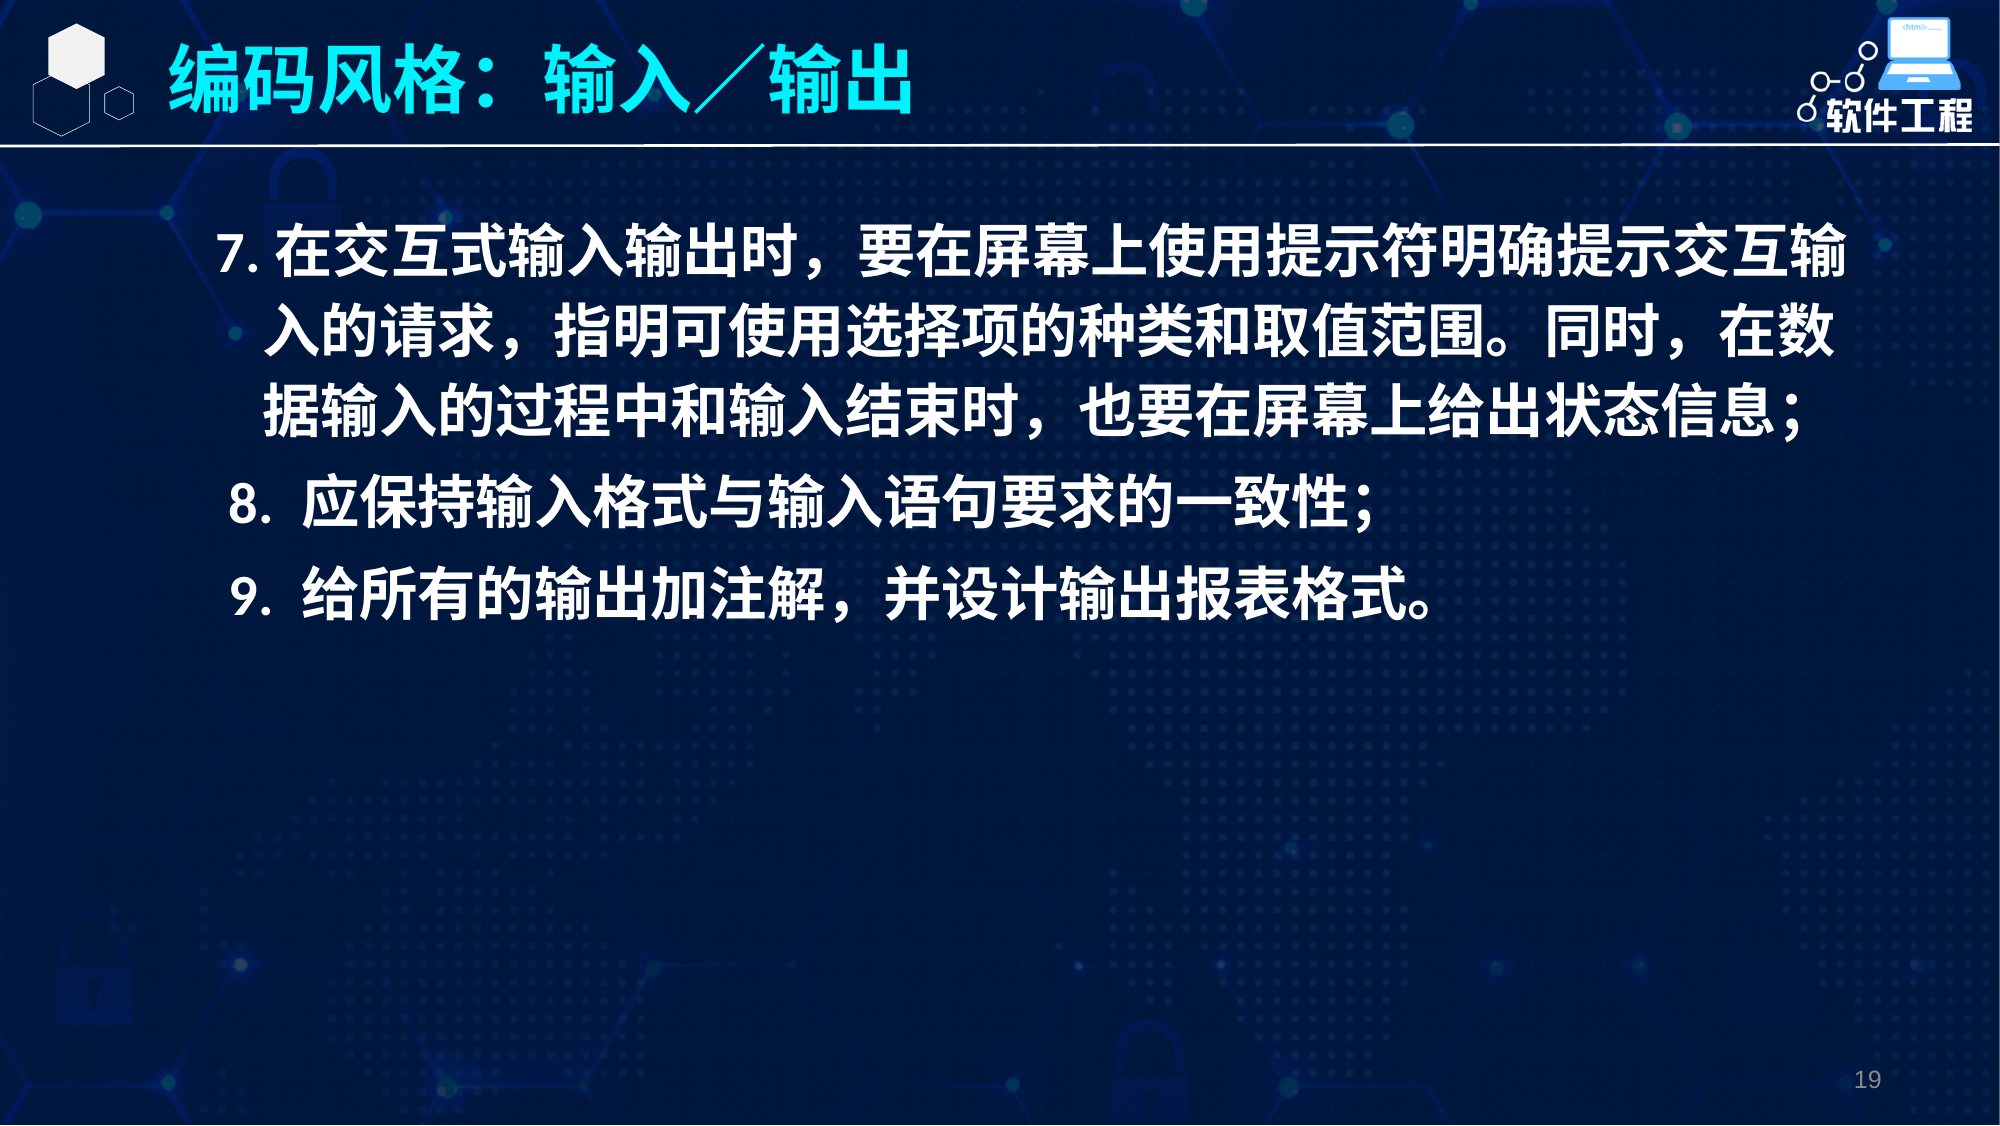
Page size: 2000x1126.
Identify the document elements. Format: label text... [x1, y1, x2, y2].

picture [0, 0, 2000, 145]
list 7.在交互式输入输出时，要在屏幕上使用提示符明确提示交互输入的请求，指明可使用选择项的种类和取值范围。同时，在数据输入的过程中和输入结束时，也要在屏幕上给出状态信息； 8. 应保持输入格式与输入语句要求的一致性； 9. 给所有的输出加注解，并设计输出报表格式。 [125, 196, 1898, 1089]
slide_number 19 [1433, 1042, 1900, 1103]
picture [0, 146, 2000, 1125]
text_box 编码风格：输入／输出 [149, 19, 1621, 136]
